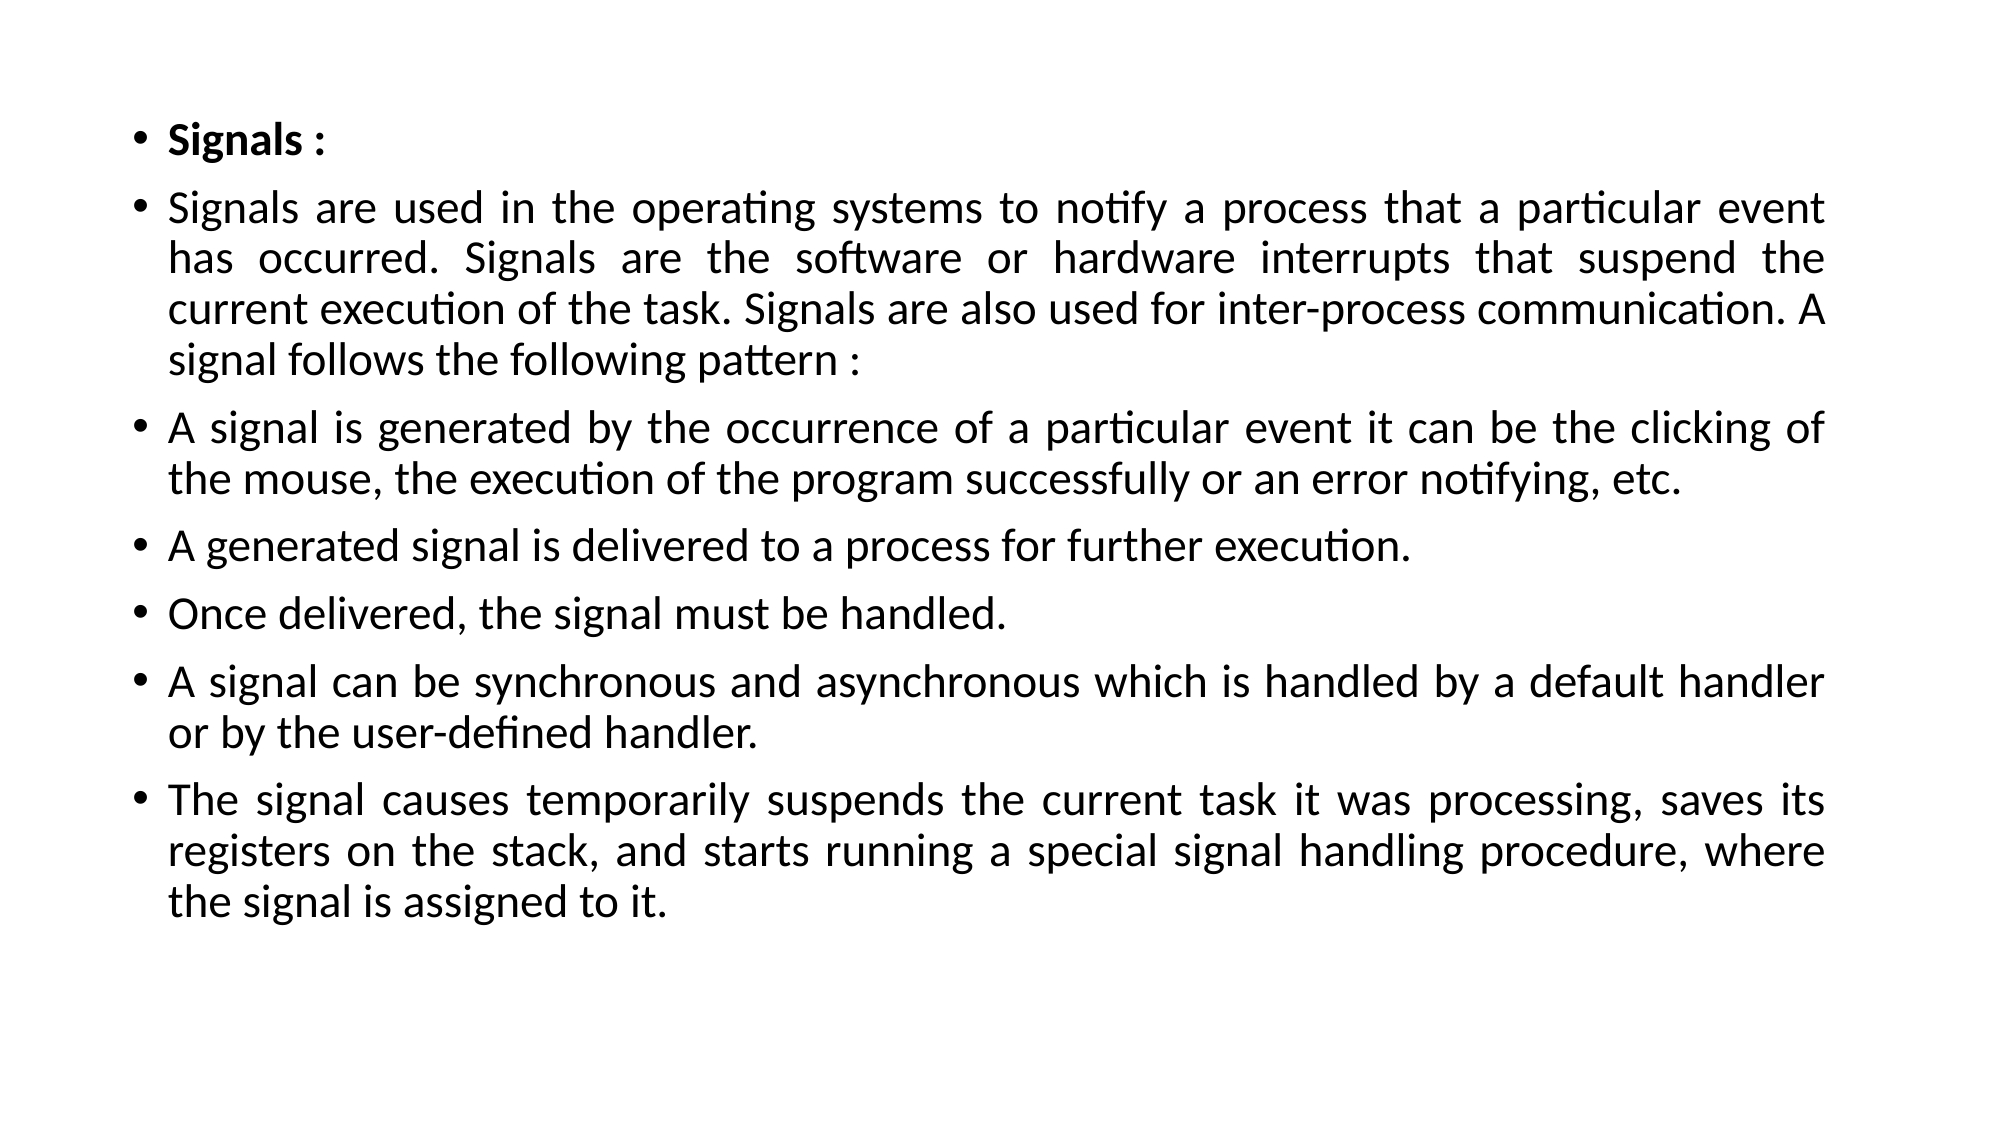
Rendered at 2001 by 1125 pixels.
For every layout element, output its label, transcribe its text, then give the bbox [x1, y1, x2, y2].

list Signals : Signals are used in the operating systems to notify a process that a particular event has occurred. Signals are the software or hardware interrupts that suspend the current execution of the task. Signals are also used for inter-process communication. A signal follows the following pattern : A signal is generated by the occurrence of a particular event it can be the clicking of the mouse, the execution of the program successfully or an error notifying, etc. A generated signal is delivered to a process for further execution. Once delivered, the signal must be handled. A signal can be synchronous and asynchronous which is handled by a default handler or by the user-defined handler. The signal causes temporarily suspends the current task it was processing, saves its registers on the stack, and starts running a special signal handling procedure, where the signal is assigned to it. [117, 107, 1843, 938]
